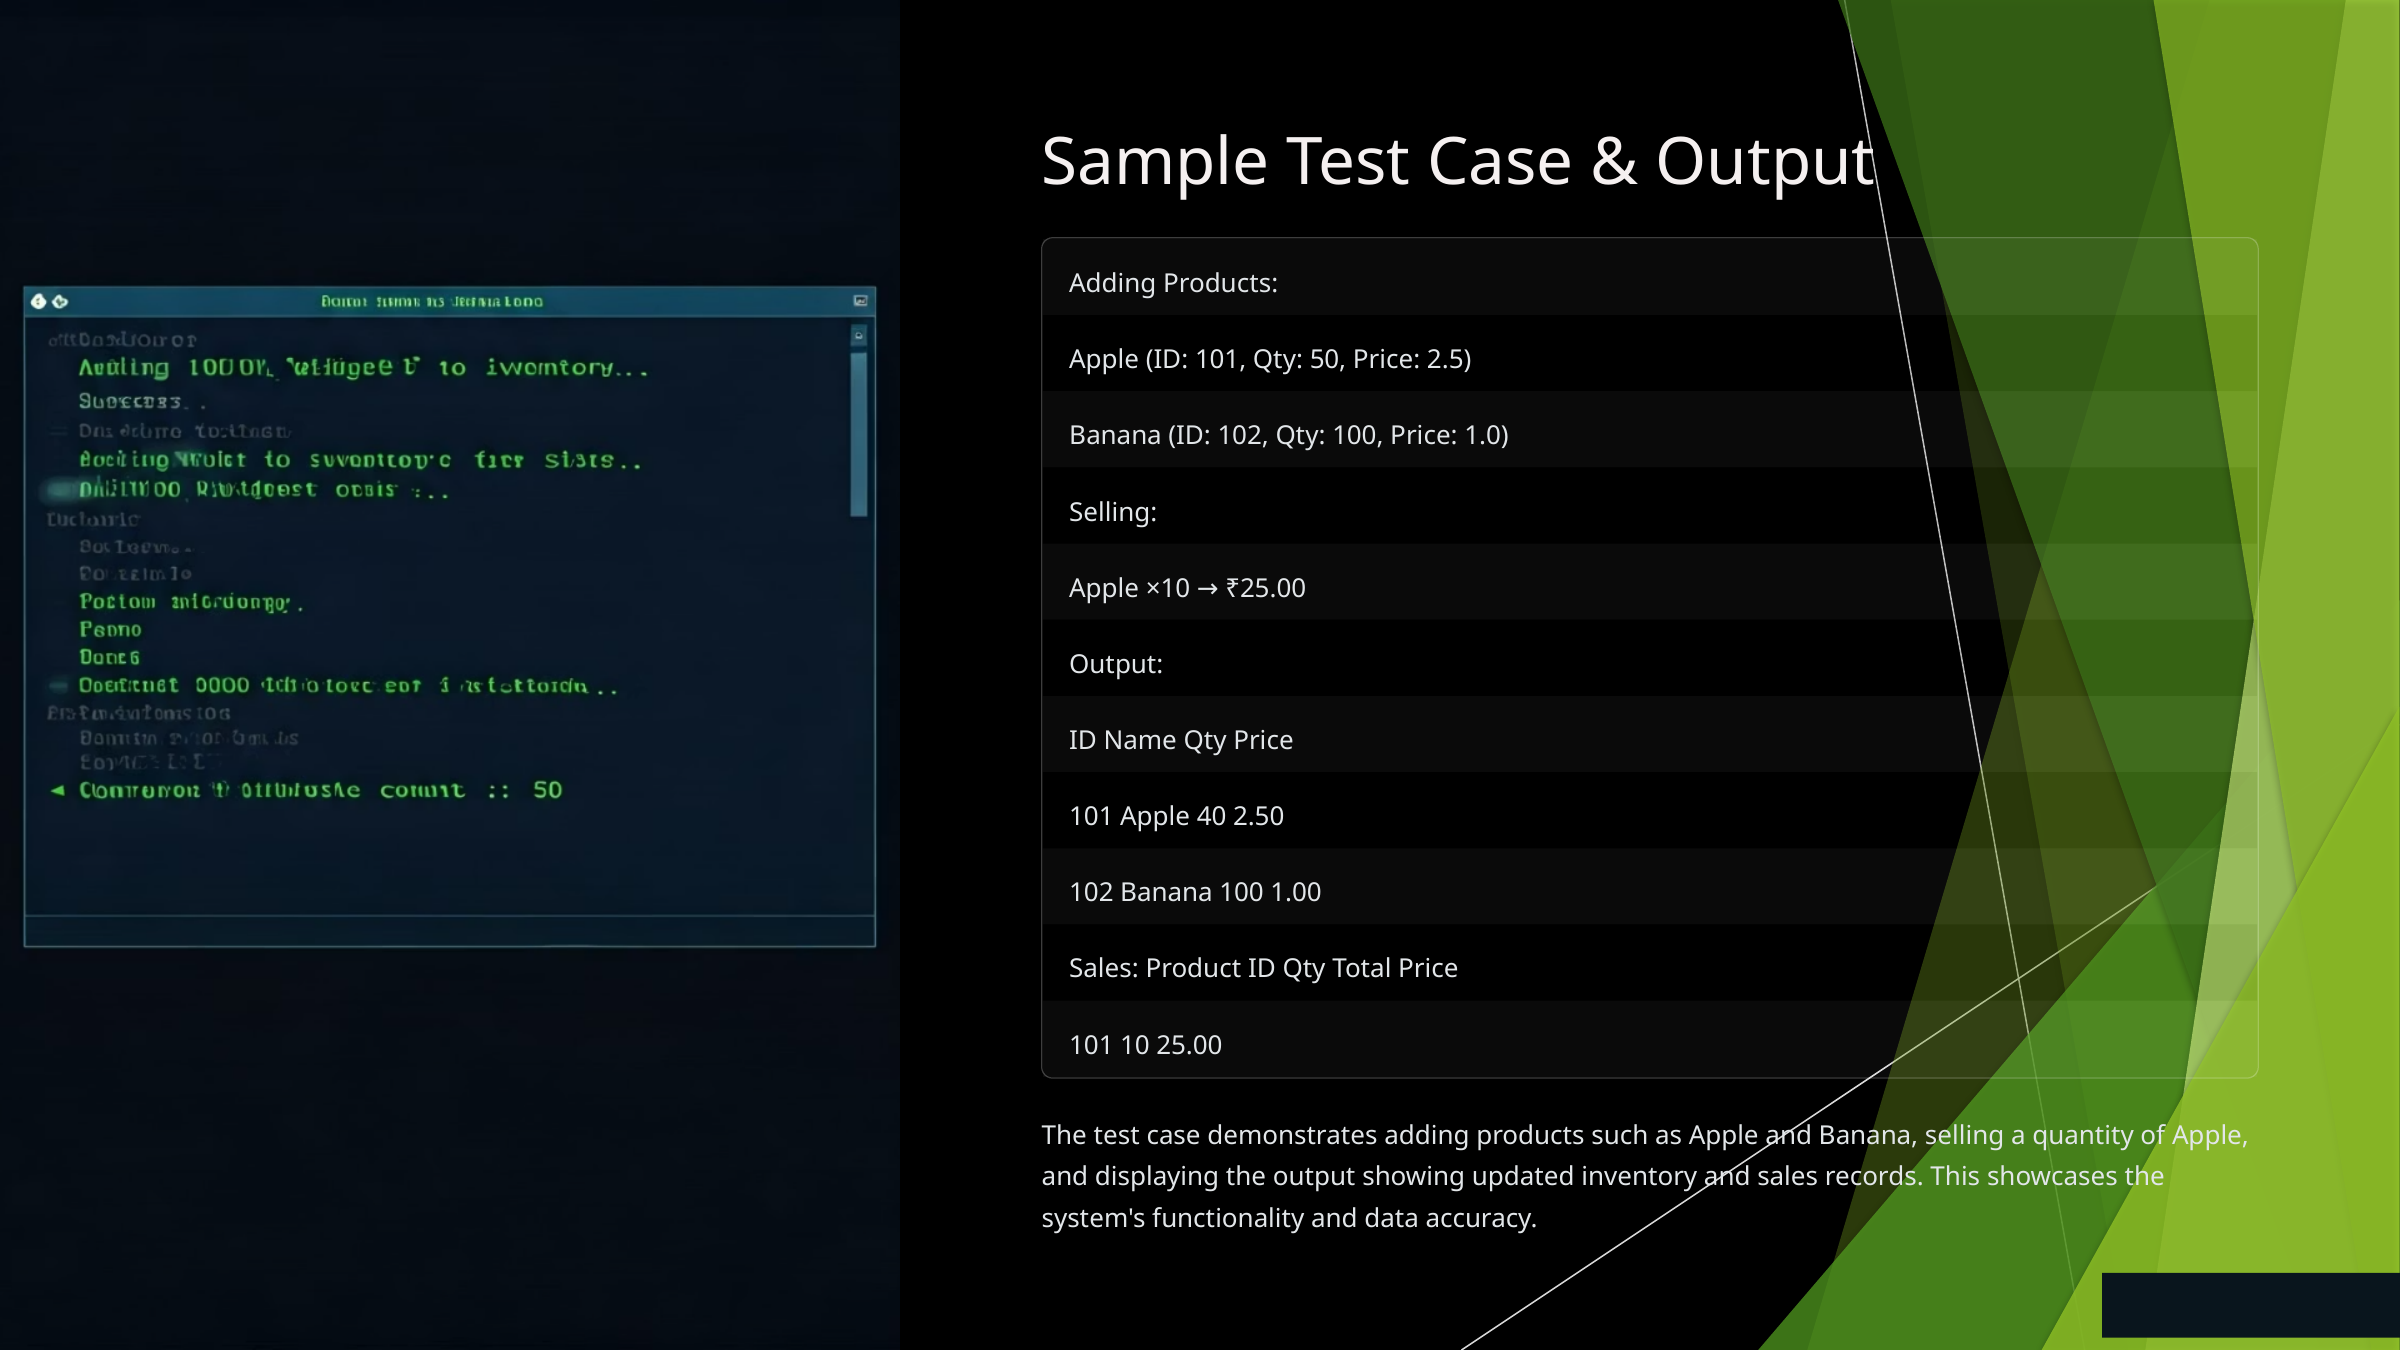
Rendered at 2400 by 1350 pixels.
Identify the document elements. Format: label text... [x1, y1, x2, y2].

text_box [1042, 772, 2258, 848]
text_box [1042, 543, 2258, 619]
text_box 101 Apple 40 2.50 [1069, 789, 2231, 832]
text_box [1042, 238, 2258, 315]
text_box 101 10 25.00 [1069, 1017, 2231, 1060]
text_box The test case demonstrates adding products such as Apple and Banana, selling a quantity of Apple, and displaying the output showing updated inventory and sales records. This showcases the system's functionality and data accuracy. [1041, 1107, 2259, 1234]
text_box Apple ×10 → ₹25.00 [1069, 560, 2231, 603]
picture [0, 0, 901, 1350]
text_box Apple (ID: 101, Qty: 50, Price: 2.5) [1069, 332, 2231, 375]
text_box Banana (ID: 102, Qty: 100, Price: 1.0) [1069, 408, 2231, 451]
text_box [1042, 619, 2258, 695]
text_box [1042, 315, 2258, 391]
text_box [1042, 391, 2258, 467]
text_box [2101, 1271, 2400, 1339]
text_box ID Name Qty Price [1069, 713, 2231, 756]
text_box [1042, 467, 2258, 543]
text_box Output: [1069, 636, 2231, 679]
text_box [1042, 1000, 2258, 1077]
text_box [1042, 695, 2258, 772]
text_box [1042, 924, 2258, 1000]
text_box 102 Banana 100 1.00 [1069, 865, 2231, 908]
text_box Sales: Product ID Qty Total Price [1069, 941, 2231, 984]
text_box Selling: [1069, 484, 2231, 527]
text_box Adding Products: [1069, 256, 2231, 299]
text_box [1042, 848, 2258, 924]
text_box Sample Test Case & Output [1041, 115, 1893, 199]
